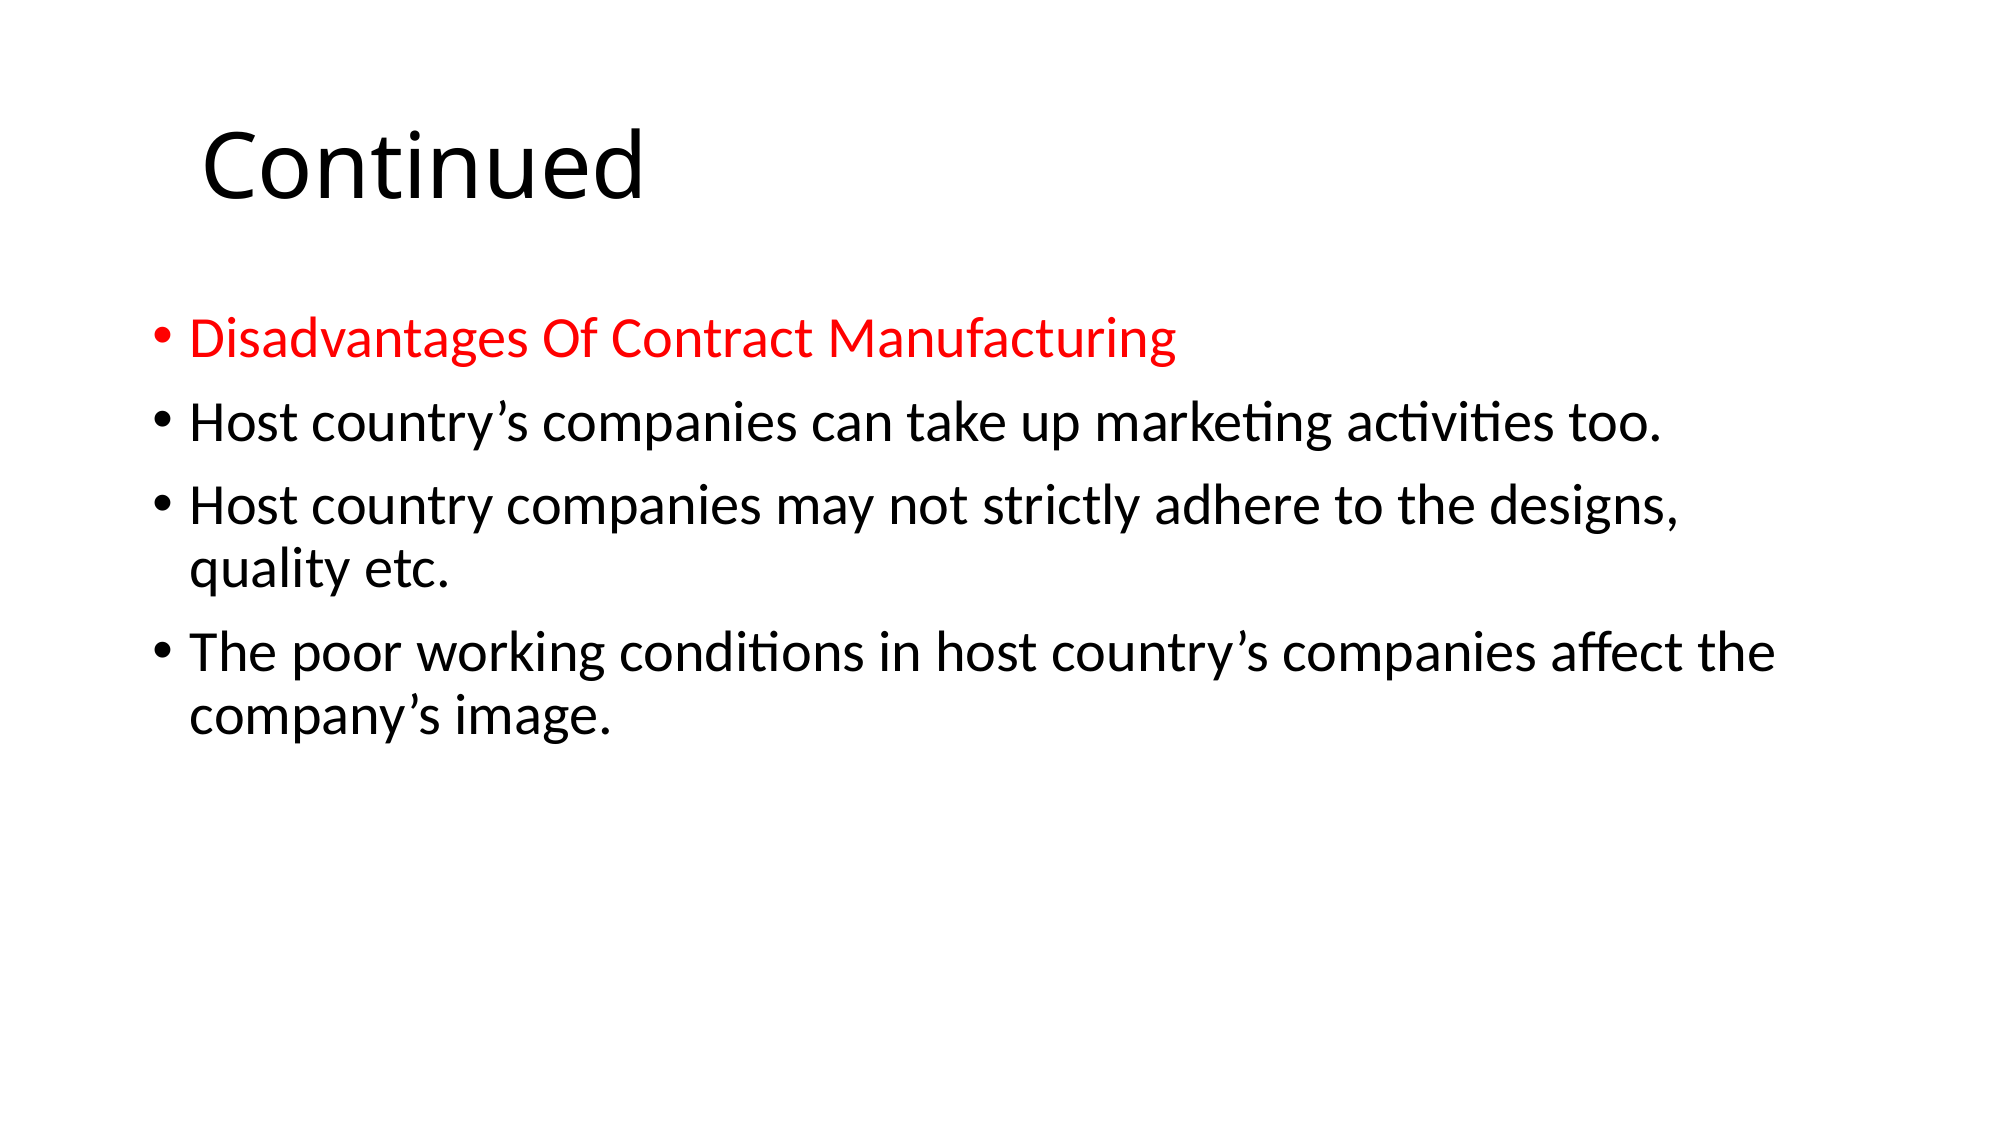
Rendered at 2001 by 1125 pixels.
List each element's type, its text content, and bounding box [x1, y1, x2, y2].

list Disadvantages Of Contract Manufacturing Host country’s companies can take up marketing activities too. Host country companies may not strictly adhere to the designs, quality etc. The poor working conditions in host country’s companies affect the company’s image. [137, 299, 1863, 1014]
title Continued [137, 59, 1863, 278]
